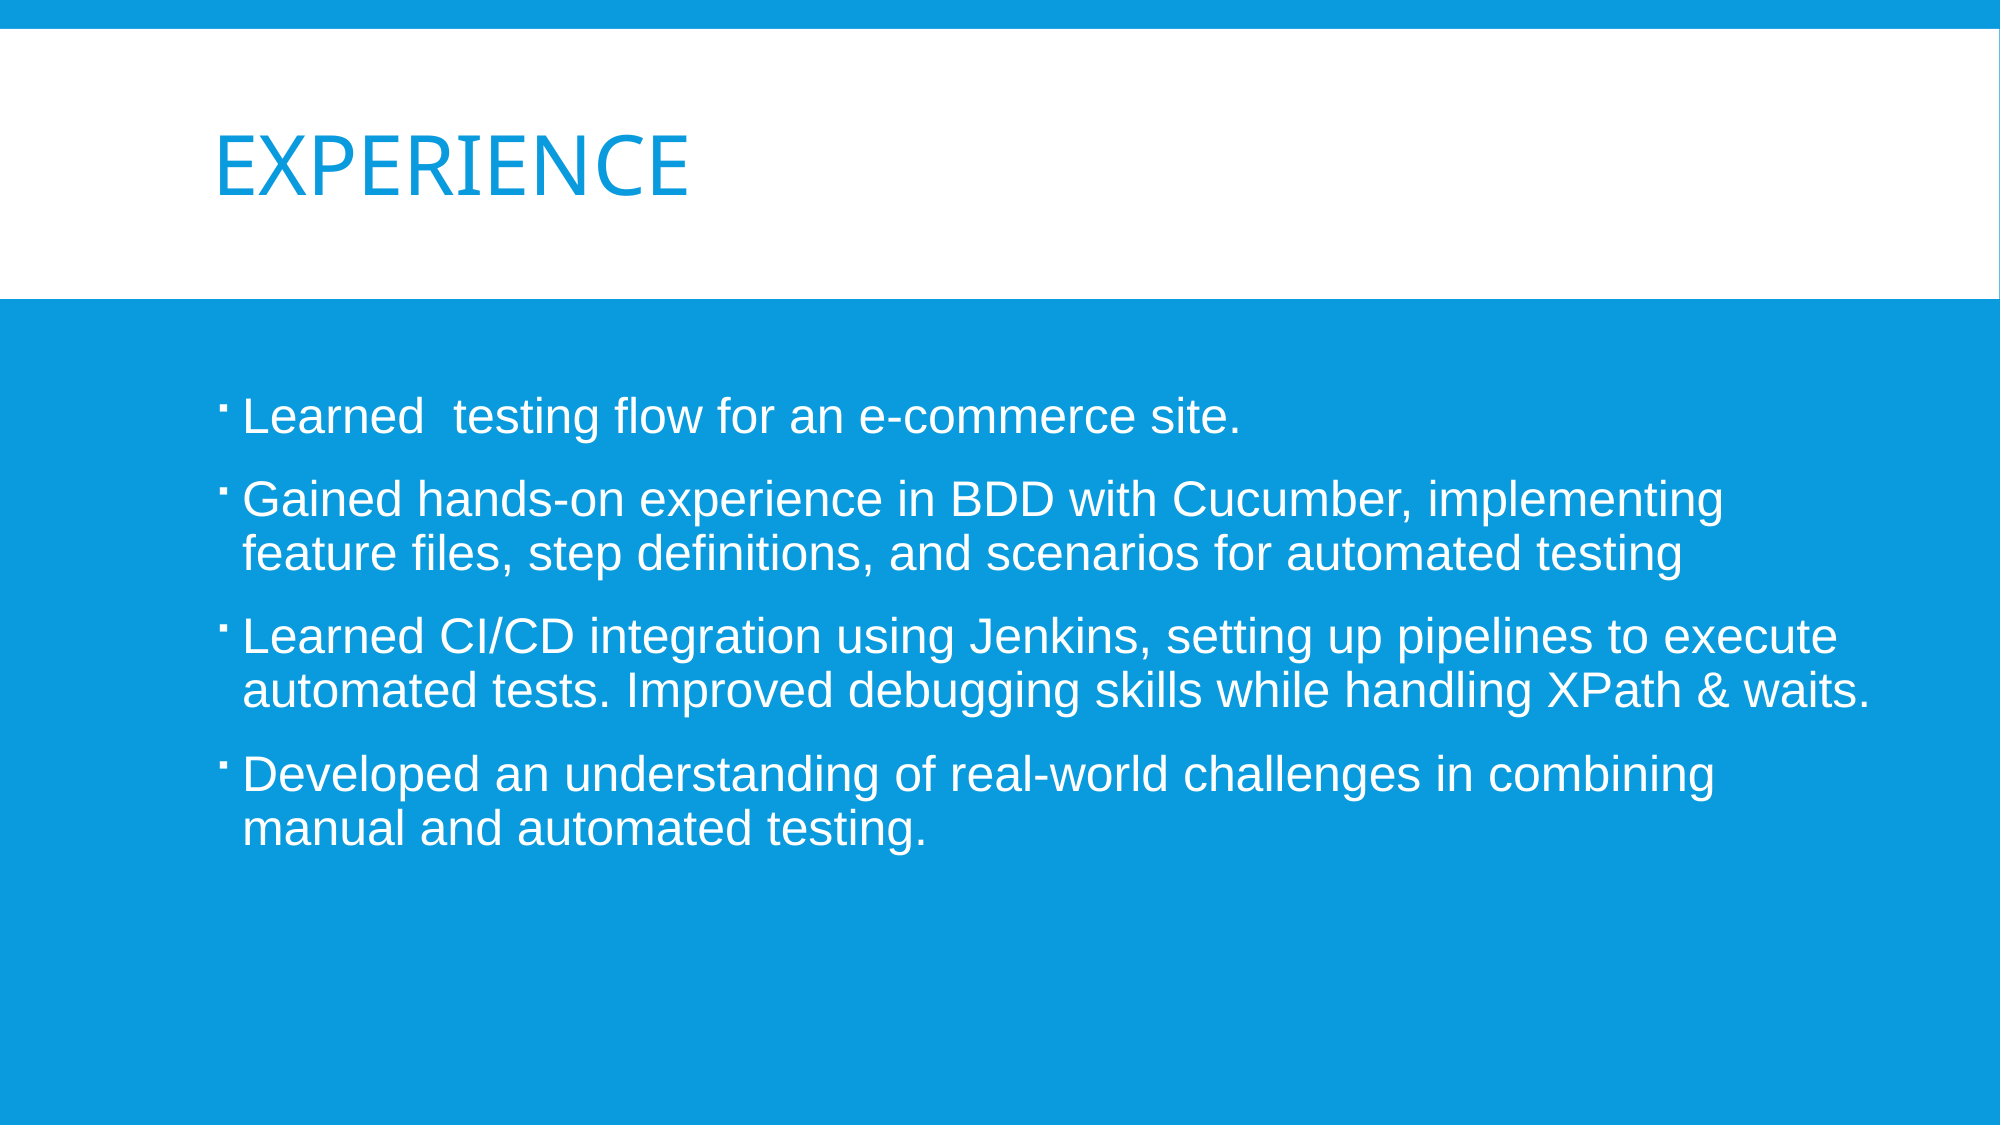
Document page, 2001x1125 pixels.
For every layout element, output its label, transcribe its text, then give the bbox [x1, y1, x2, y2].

title Experience [197, 46, 1803, 294]
text_box Learned testing flow for an e-commerce site. Gained hands-on experience in BDD with Cucumber, implementing feature files, step definitions, and scenarios for automated testing Learned CI/CD integration using Jenkins, setting up pipelines to execute automated tests. Improved debugging skills while handling XPath & waits. Developed an understanding of real-world challenges in combining manual and automated testing. [197, 294, 1906, 1037]
